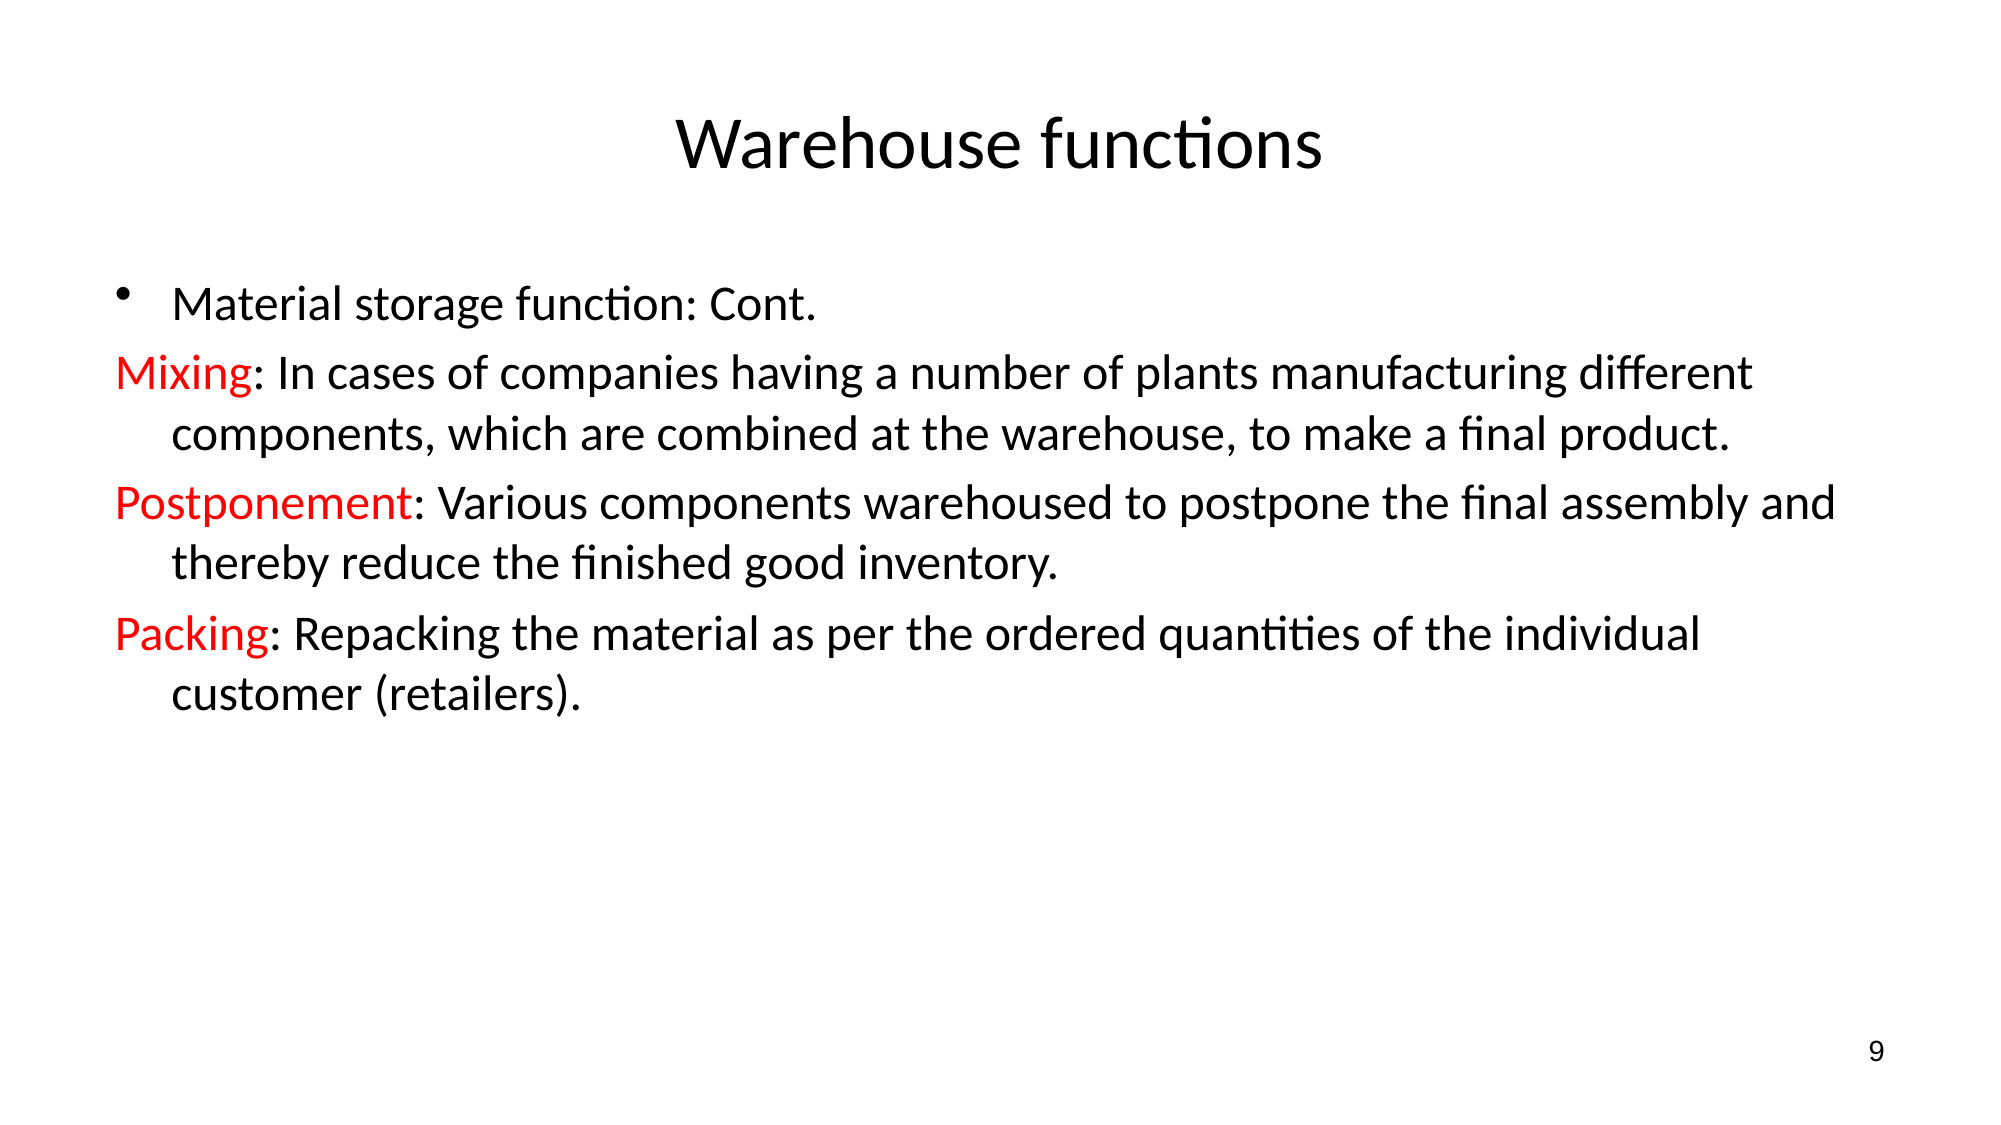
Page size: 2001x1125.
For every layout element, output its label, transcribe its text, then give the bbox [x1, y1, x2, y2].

title Warehouse functions [99, 45, 1900, 233]
slide_number 9 [1433, 1024, 1901, 1103]
list Material storage function: Cont. Mixing: In cases of companies having a number of plants manufacturing different components, which are combined at the warehouse, to make a final product. Postponement: Various components warehoused to postpone the final assembly and thereby reduce the finished good inventory. Packing: Repacking the material as per the ordered quantities of the individual customer (retailers). [99, 262, 1900, 1005]
